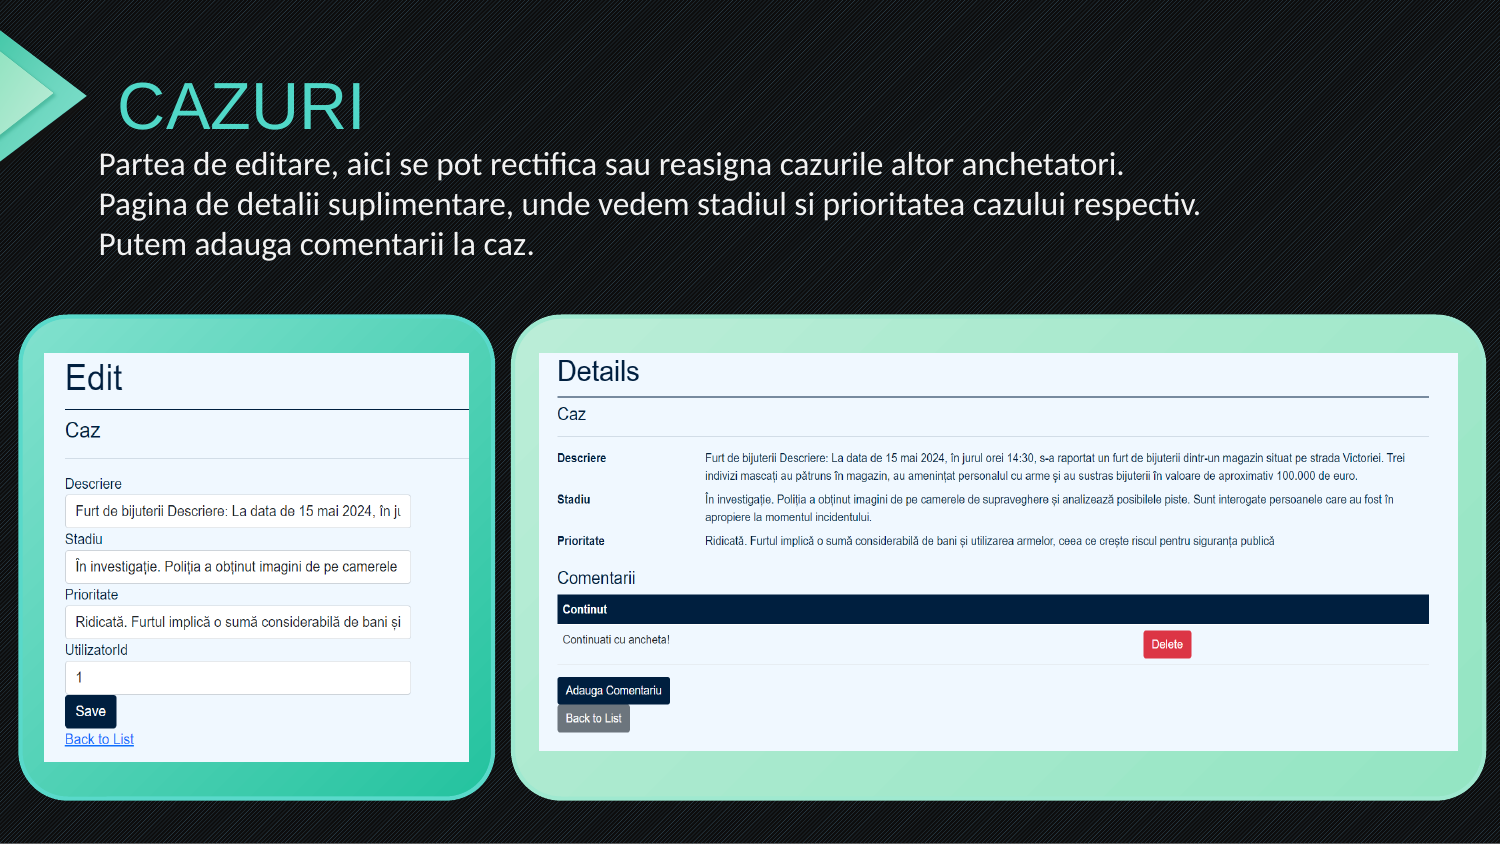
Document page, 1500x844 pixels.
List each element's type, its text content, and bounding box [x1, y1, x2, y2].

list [44, 353, 469, 762]
text_box Partea de editare, aici se pot rectifica sau reasigna cazurile altor anchetatori. Pagina de detalii suplimentare, unde vedem stadiul si prioritatea cazului respectiv. Putem adauga comentarii la caz. [83, 135, 1425, 298]
picture [539, 353, 1458, 751]
text_box [511, 315, 1486, 800]
text_box [19, 315, 495, 800]
picture [0, 23, 100, 170]
title CAZURI [102, 44, 1398, 135]
